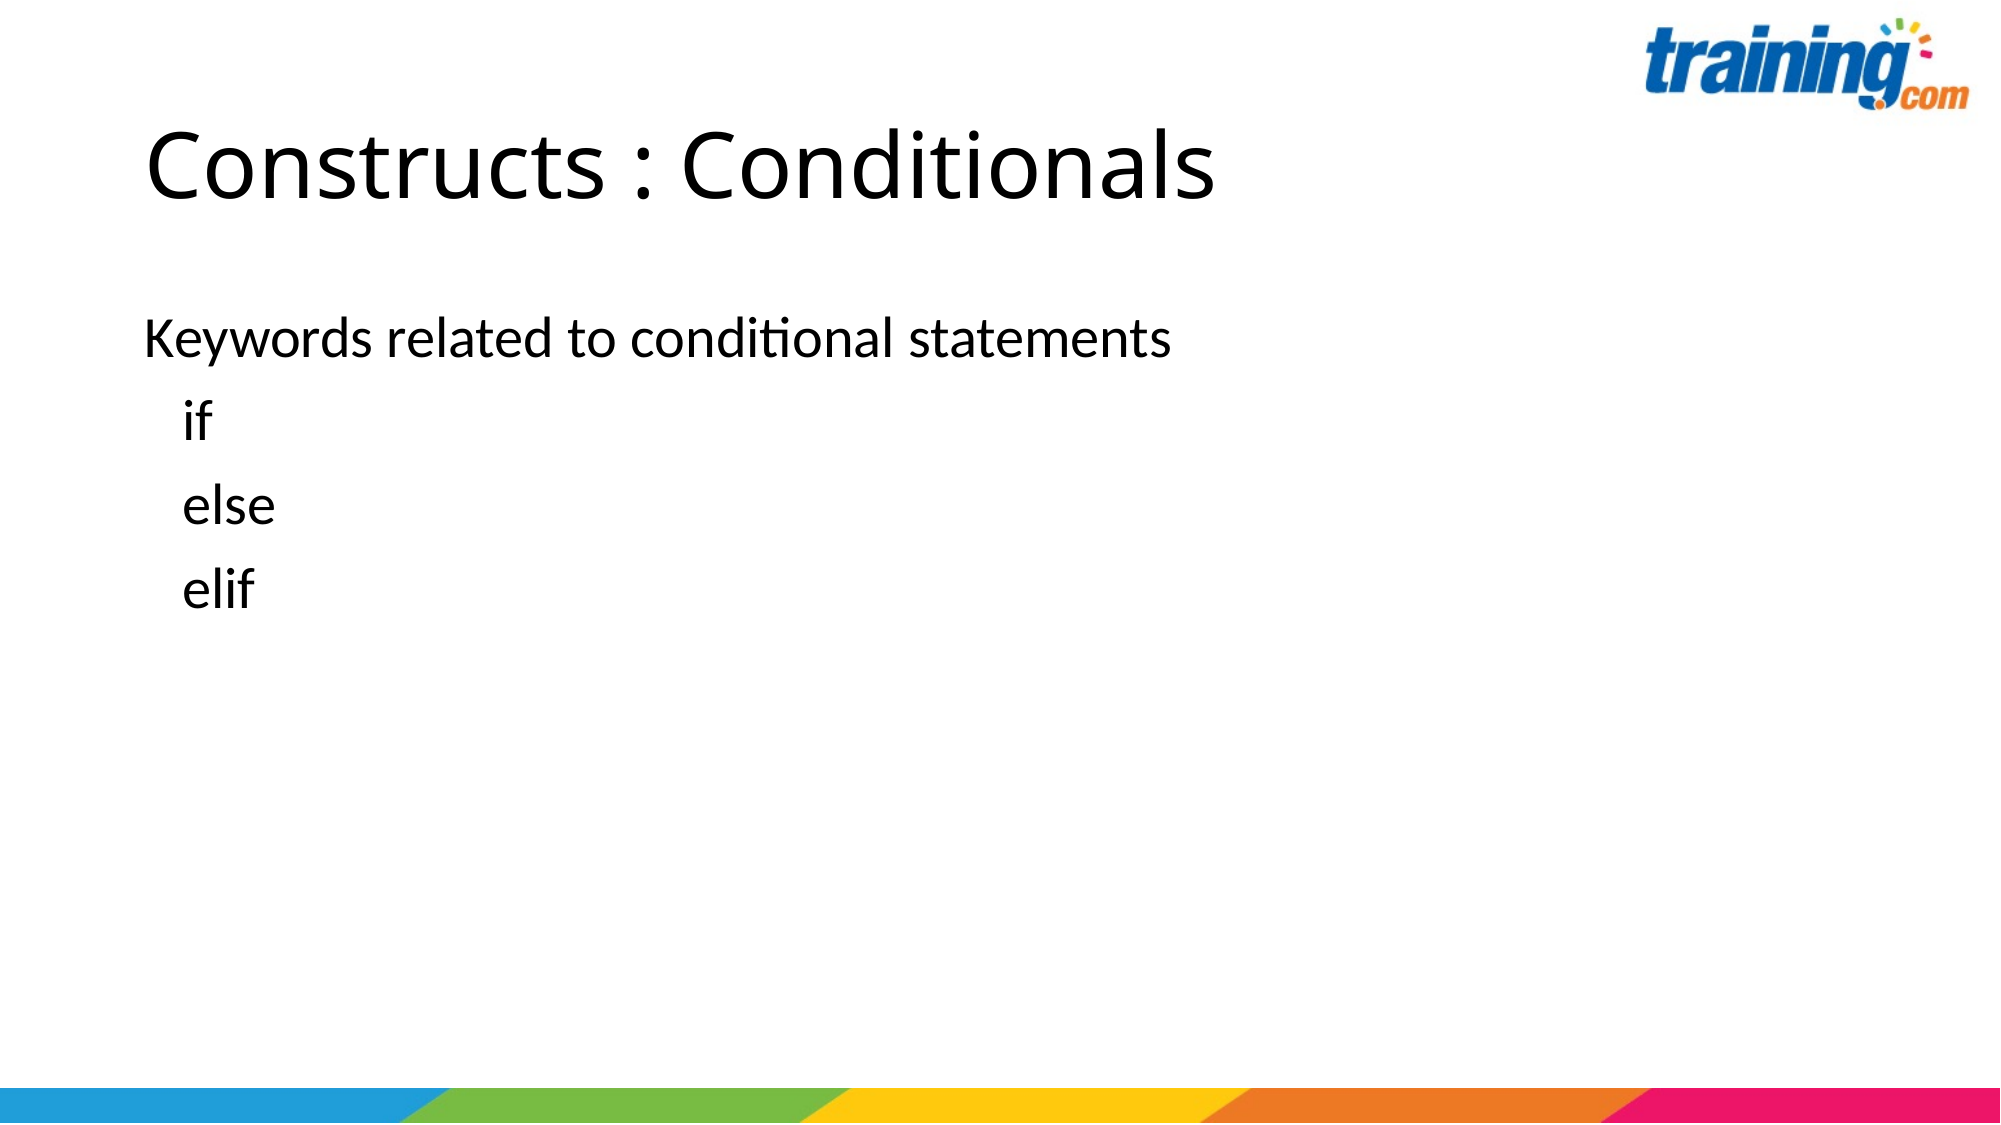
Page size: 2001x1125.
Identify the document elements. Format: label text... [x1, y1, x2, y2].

picture [1629, 0, 1990, 134]
picture [0, 1088, 2000, 1123]
list Keywords related to conditional statements if else elif [136, 298, 1863, 1014]
title Constructs : Conditionals [136, 59, 1863, 278]
